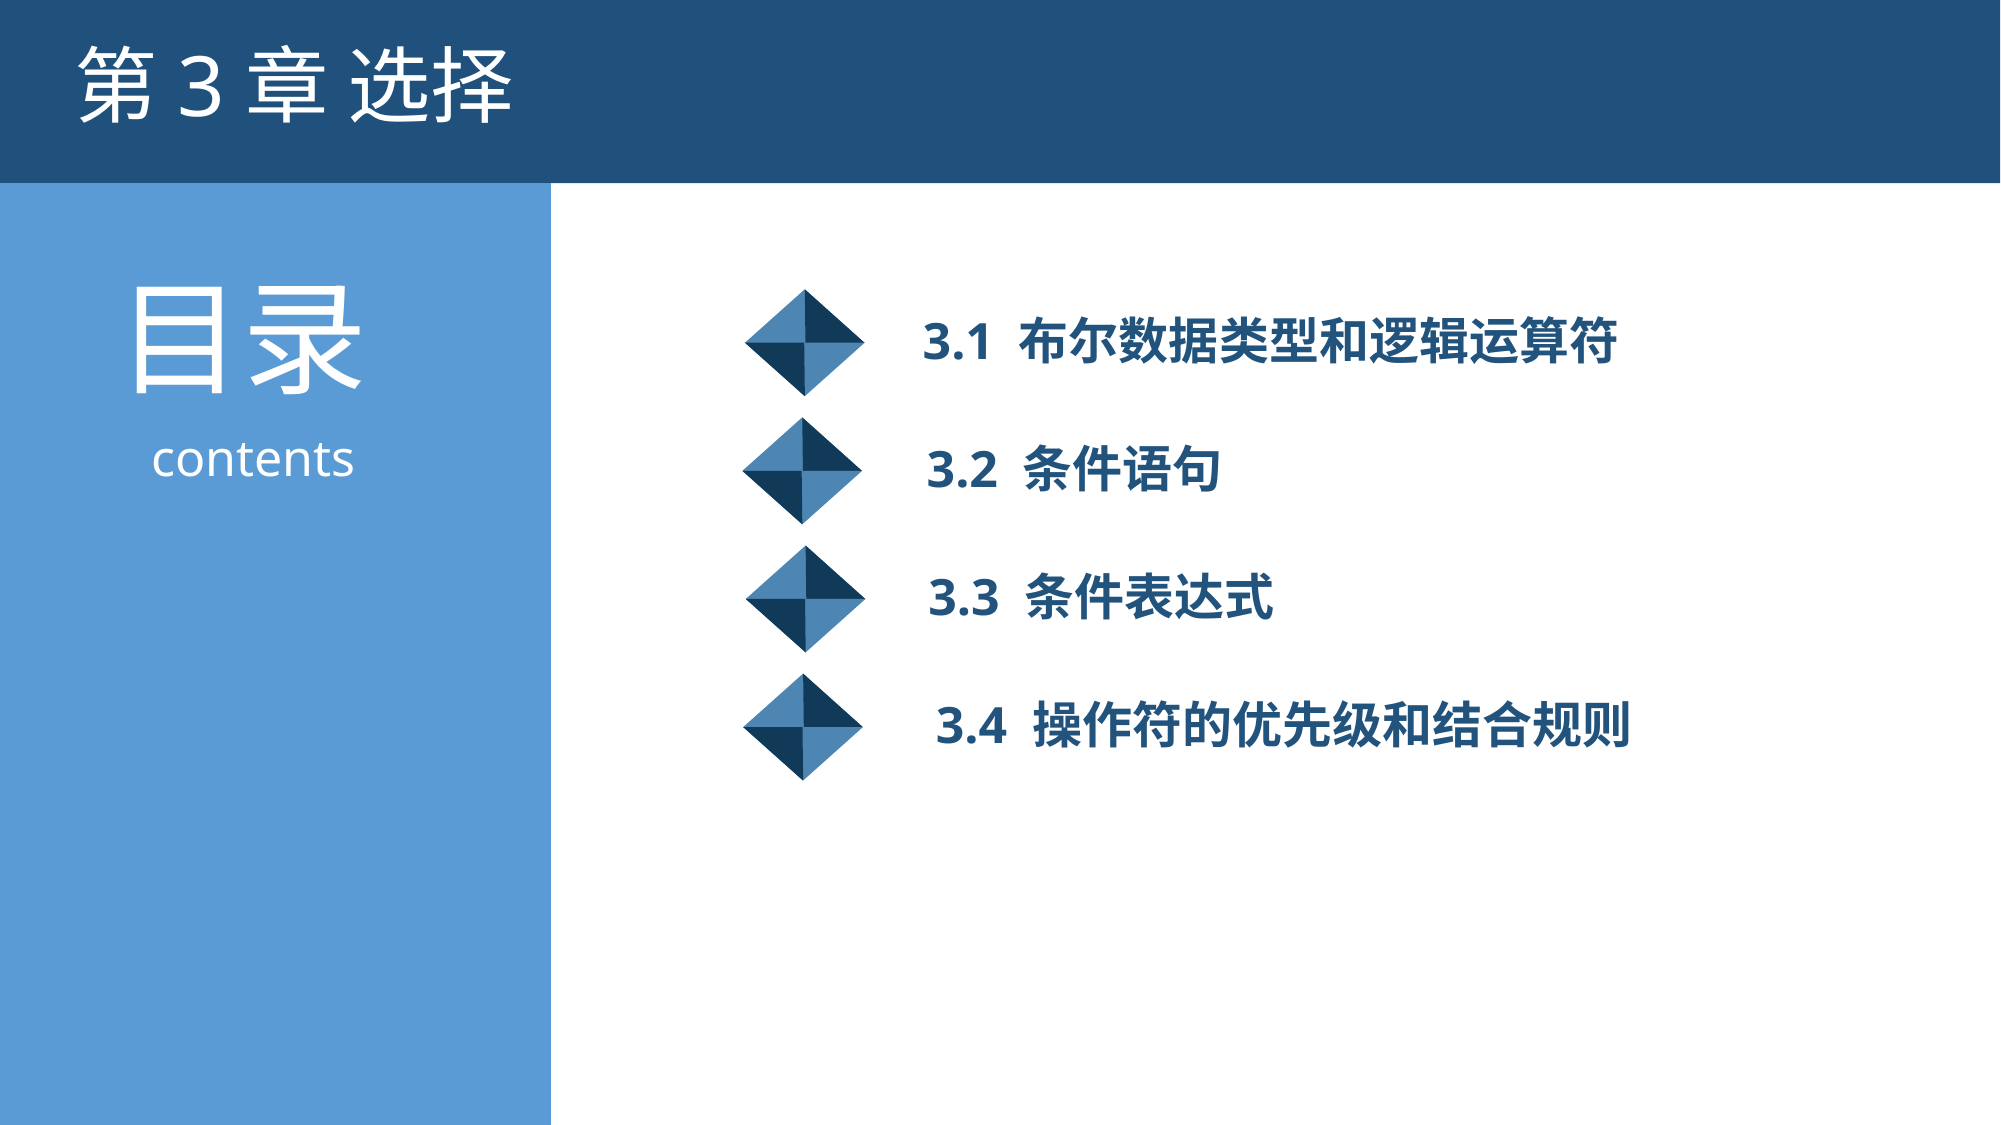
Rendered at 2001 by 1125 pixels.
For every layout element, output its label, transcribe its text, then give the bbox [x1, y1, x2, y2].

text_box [745, 545, 866, 653]
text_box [742, 417, 863, 525]
text_box 3.4 操作符的优先级和结合规则 [923, 688, 1645, 760]
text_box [744, 289, 865, 397]
text_box 3.3 条件表达式 [916, 559, 1287, 632]
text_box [743, 673, 863, 781]
text_box 3.1 布尔数据类型和逻辑运算符 [910, 303, 1632, 376]
text_box 3.2 条件语句 [914, 431, 1236, 504]
text_box 第3章 选择 [60, 25, 1270, 141]
